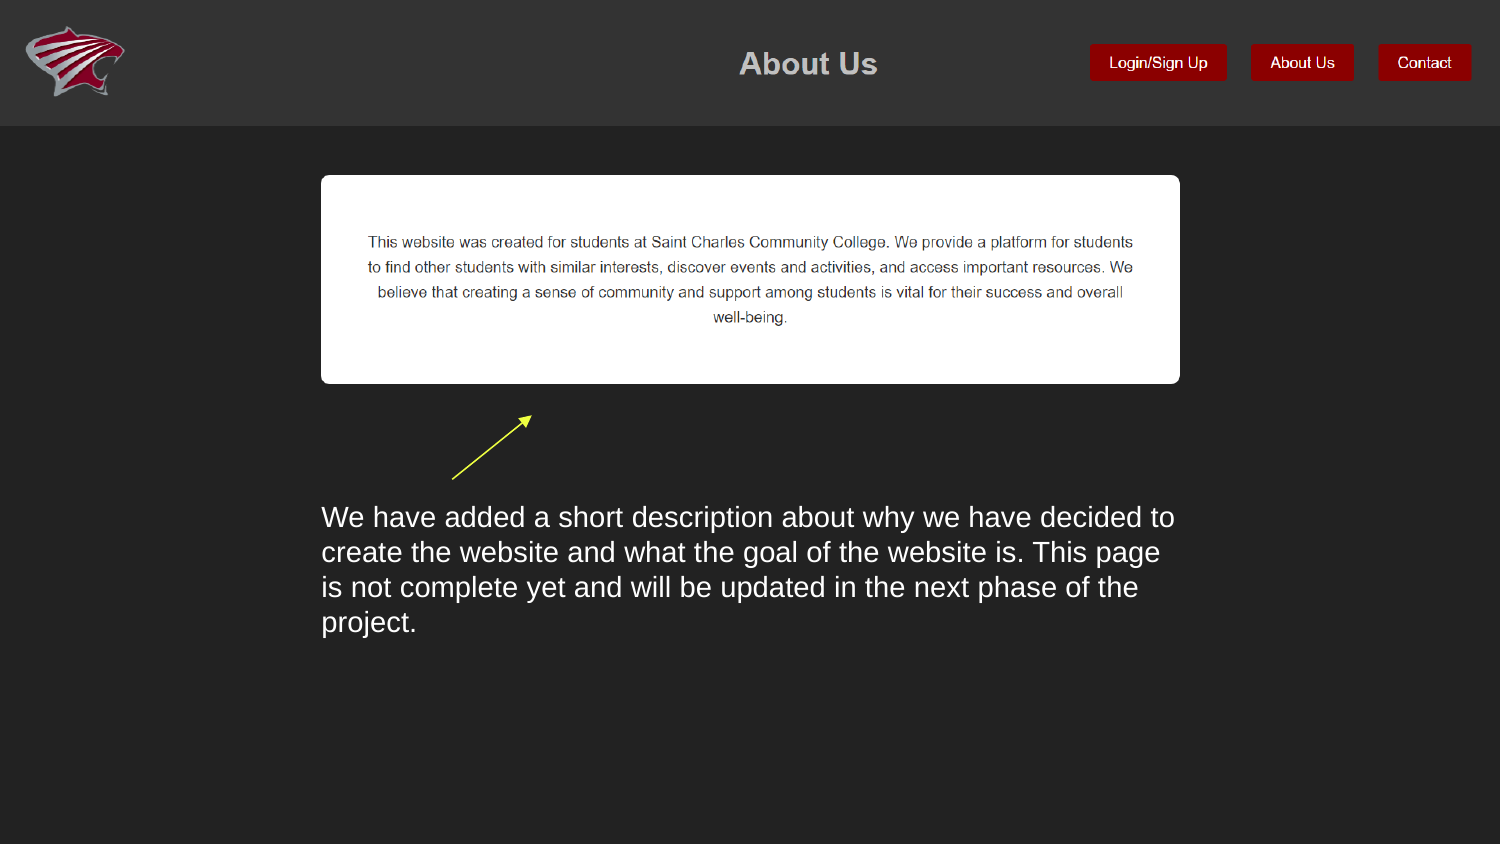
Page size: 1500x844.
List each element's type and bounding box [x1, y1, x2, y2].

text_box [451, 415, 532, 480]
picture [0, 0, 1500, 844]
